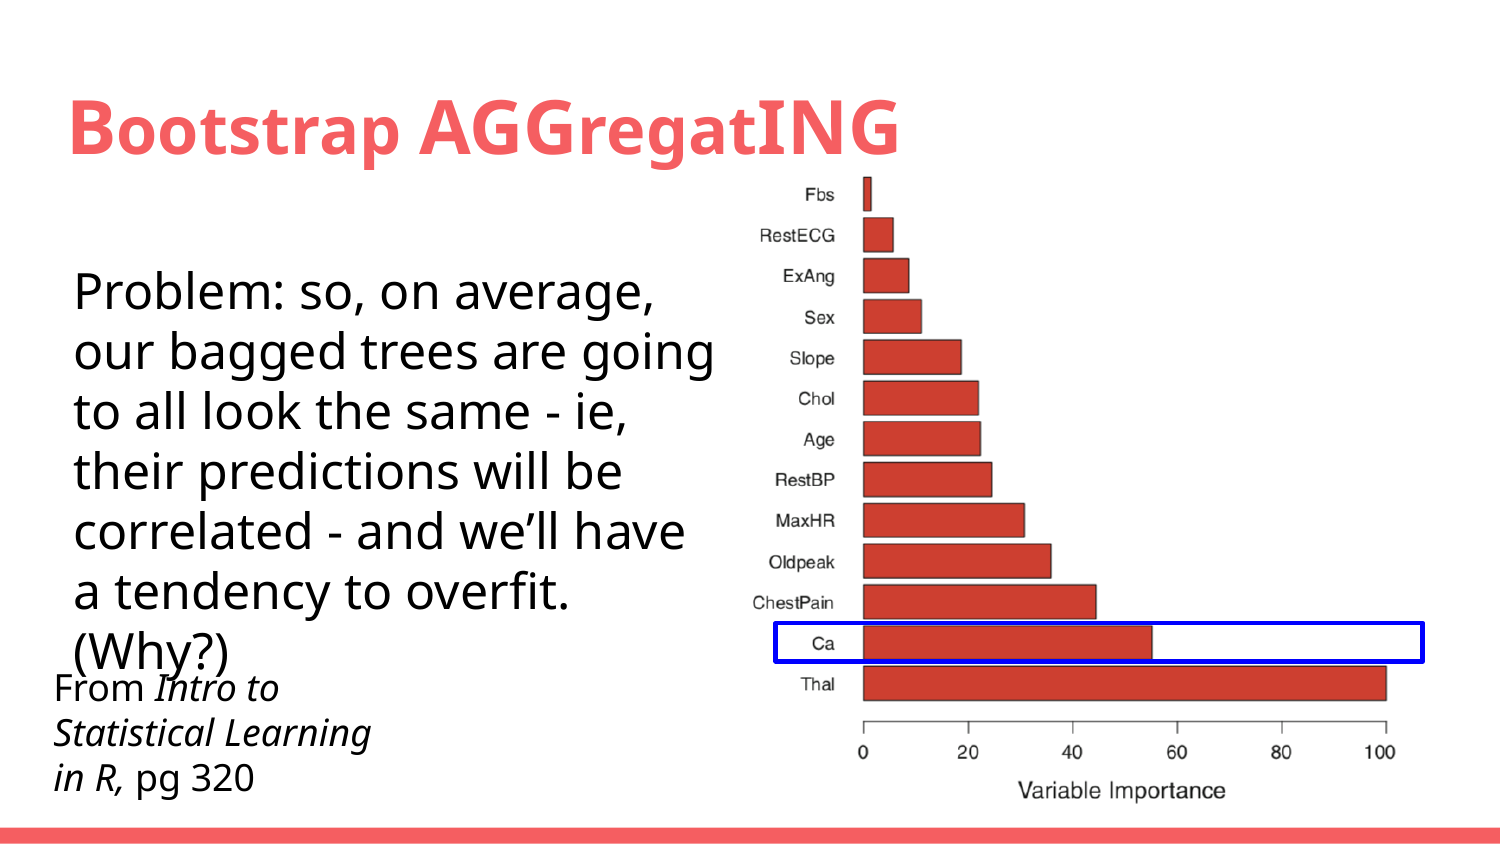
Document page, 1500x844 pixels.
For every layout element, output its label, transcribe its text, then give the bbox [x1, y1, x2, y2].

picture [722, 166, 1461, 819]
text_box From Intro to Statistical Learning in R, pg 320 [38, 648, 399, 738]
title Bootstrap AGGregatING [51, 64, 1449, 167]
text_box Problem: so, on average, our bagged trees are going to all look the same - ie, their predictions will be correlated - and we’ll have a tendency to overfit. (Why?) [58, 244, 717, 291]
